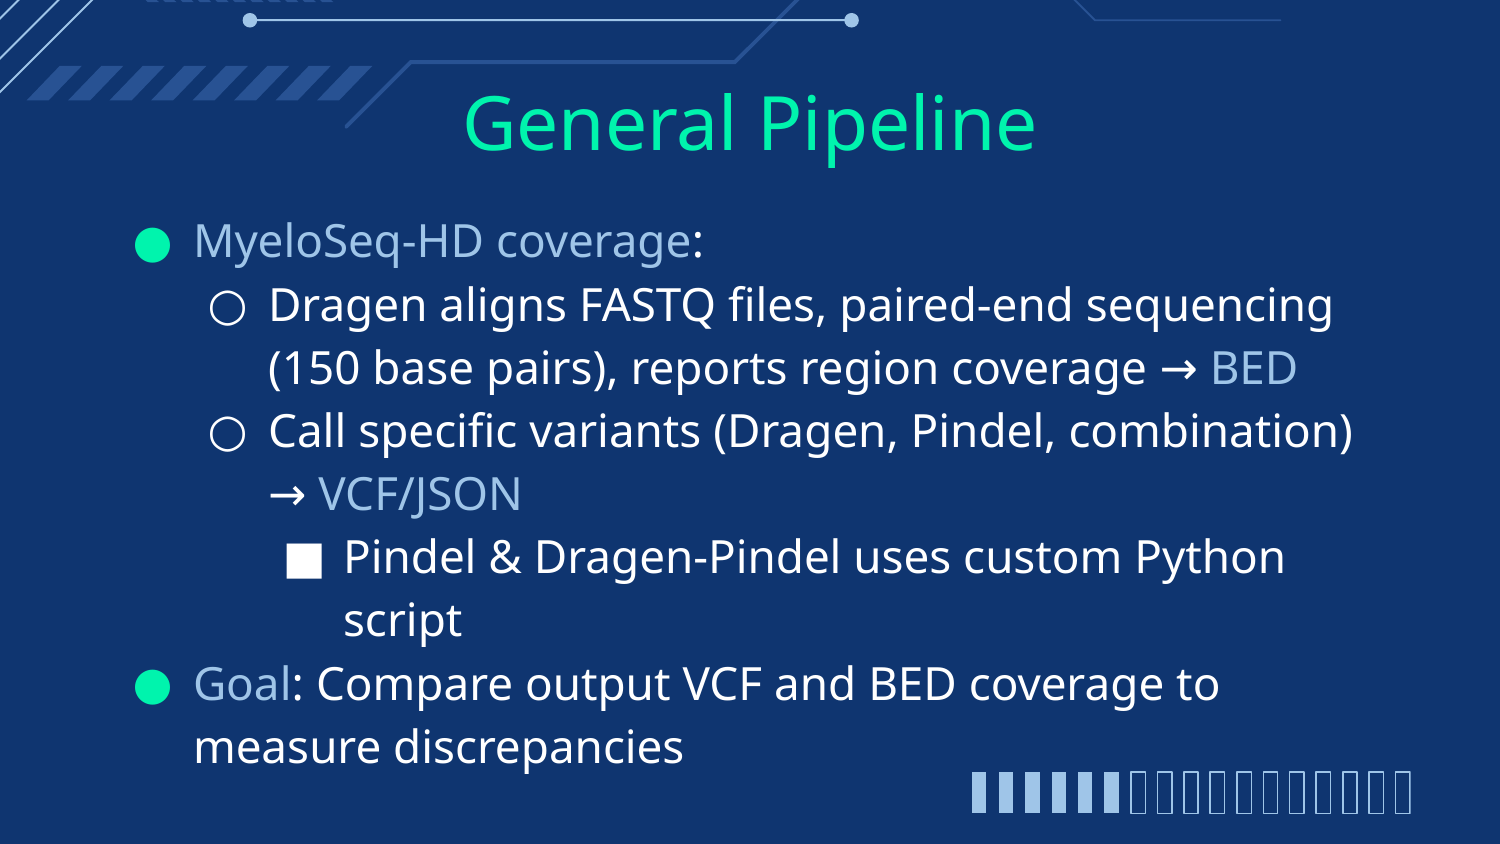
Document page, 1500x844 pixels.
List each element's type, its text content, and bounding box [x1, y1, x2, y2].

list MyeloSeq-HD coverage: Dragen aligns FASTQ files, paired-end sequencing (150 base pairs), reports region coverage → BED Call specific variants (Dragen, Pindel, combination) → VCF/JSON Pindel & Dragen-Pindel uses custom Python script Goal: Compare output VCF and BED coverage to measure discrepancies [118, 203, 1382, 750]
title General Pipeline [118, 75, 1382, 156]
